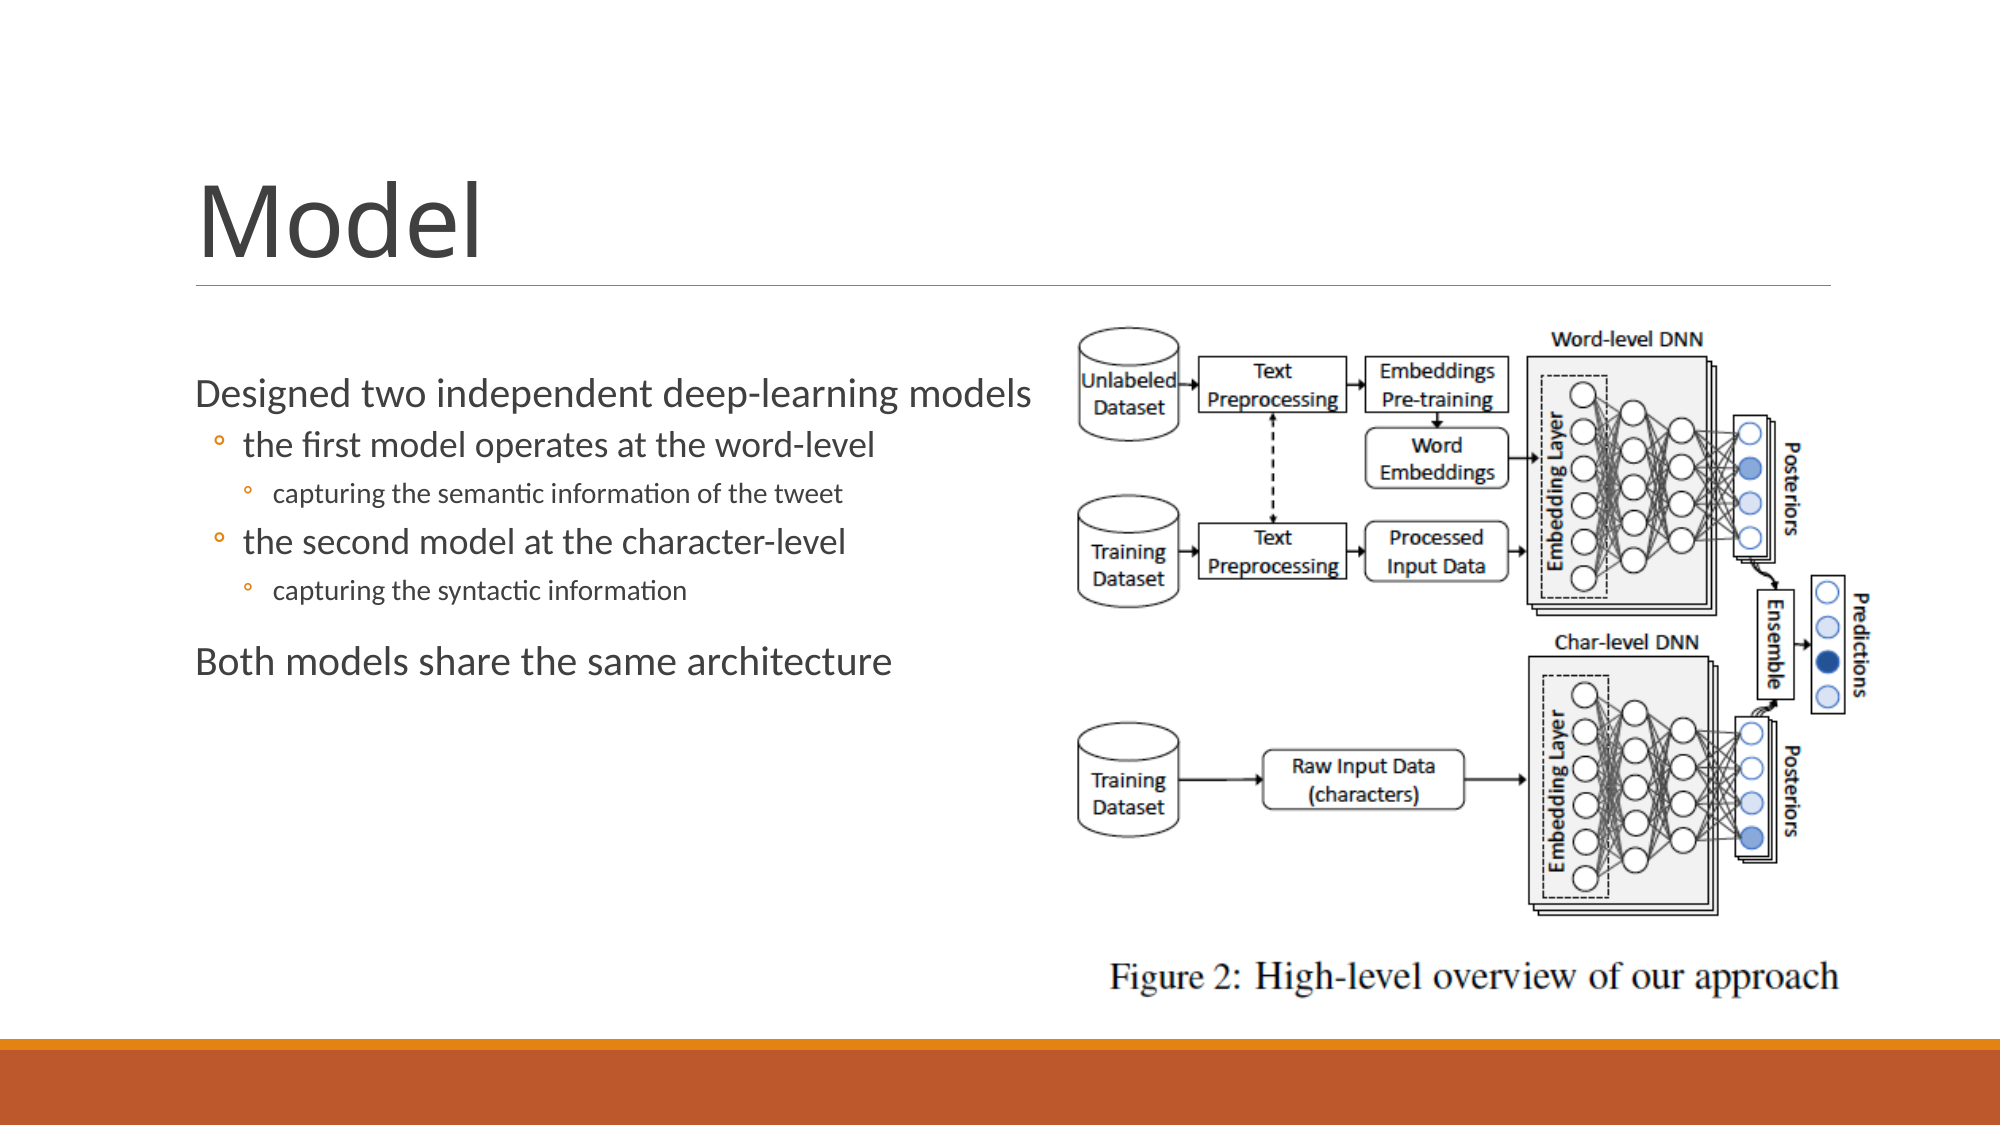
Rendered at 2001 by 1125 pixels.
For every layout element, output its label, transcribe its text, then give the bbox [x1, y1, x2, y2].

list Designed two independent deep-learning models the first model operates at the word-level capturing the semantic information of the tweet the second model at the character-level capturing the syntactic information Both models share the same architecture [180, 285, 1830, 945]
title Model [180, 47, 1830, 285]
picture [1064, 307, 1884, 1014]
